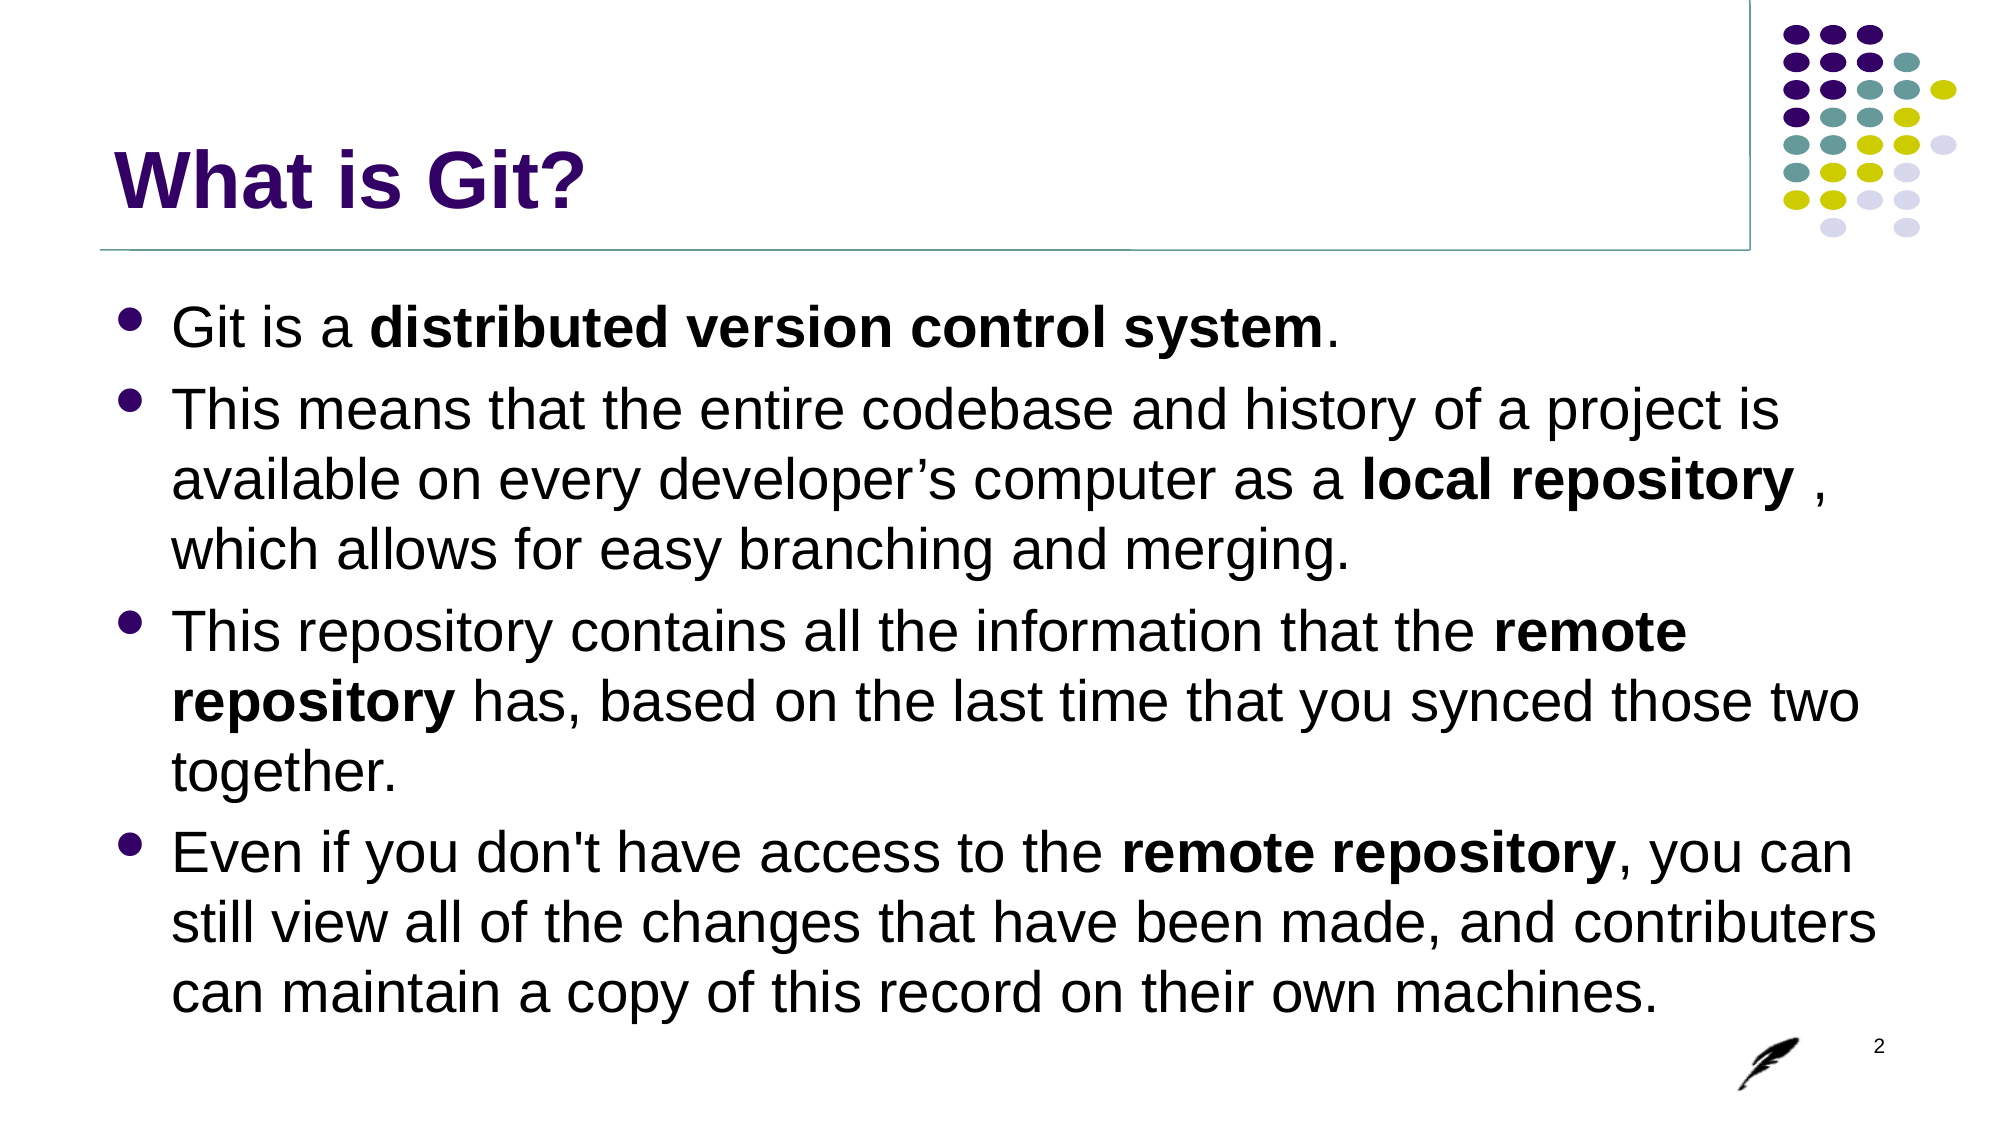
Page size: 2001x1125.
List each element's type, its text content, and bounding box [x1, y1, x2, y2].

list Git is a distributed version control system. This means that the entire codebase and history of a project is available on every developer’s computer as a local repository , which allows for easy branching and merging. This repository contains all the information that the remote repository has, based on the last time that you synced those two together. Even if you don't have access to the remote repository, you can still view all of the changes that have been made, and contributers can maintain a copy of this record on their own machines. [99, 282, 1900, 1006]
title What is Git? [99, 20, 1750, 233]
slide_number 2 [1433, 1025, 1900, 1100]
